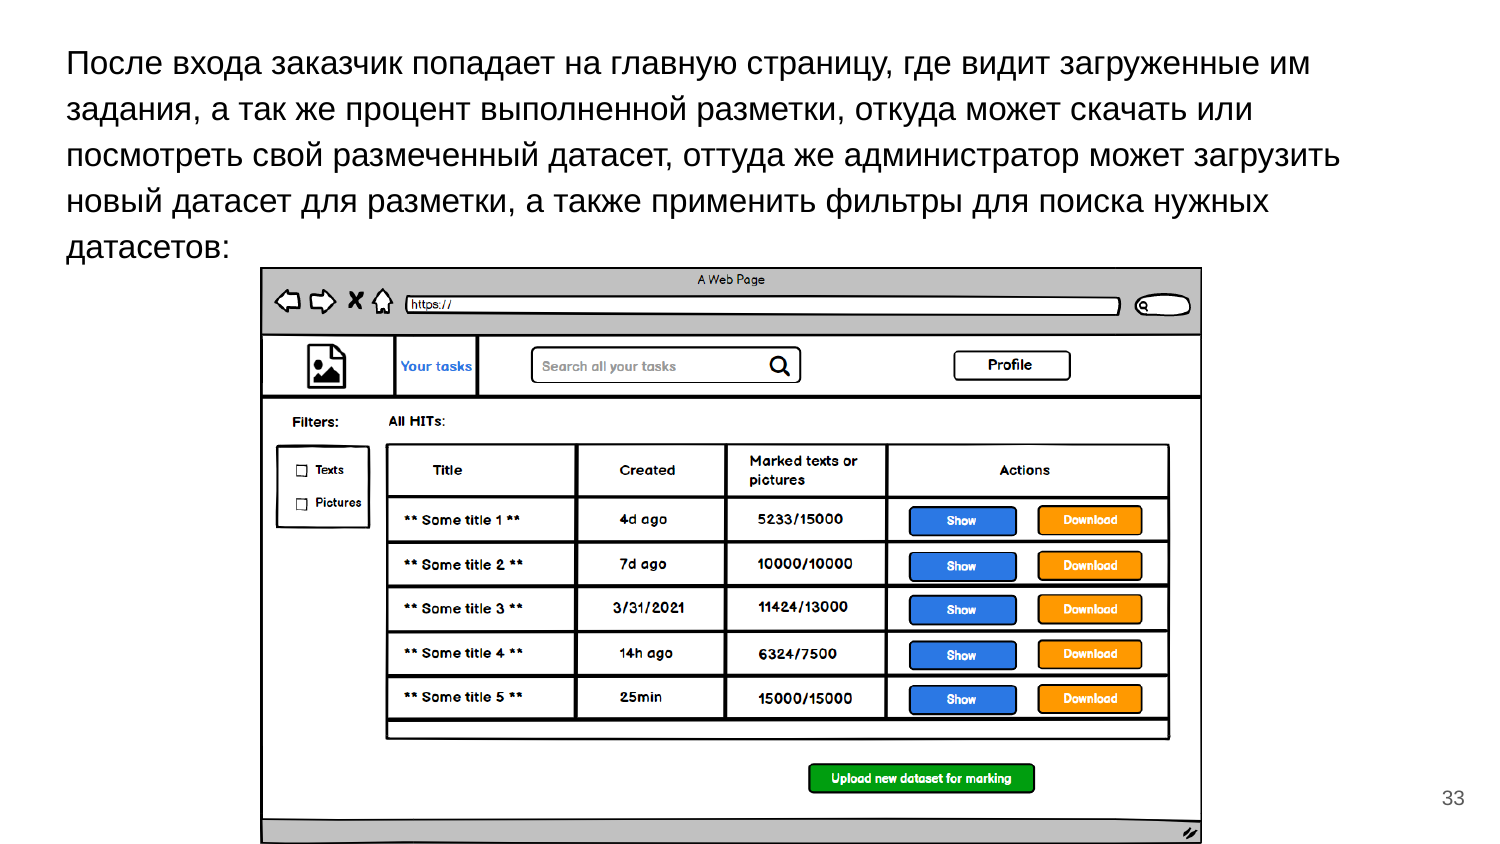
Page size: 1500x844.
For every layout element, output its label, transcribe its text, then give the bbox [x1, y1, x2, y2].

picture [260, 266, 1202, 844]
list После входа заказчик попадает на главную страницу, где видит загруженные им задания, а так же процент выполненной разметки, откуда может скачать или посмотреть свой размеченный датасет, оттуда же администратор может загрузить новый датасет для разметки, а также применить фильтры для поиска нужных датасетов: [51, 20, 1449, 748]
slide_number ‹#› [1389, 764, 1480, 830]
